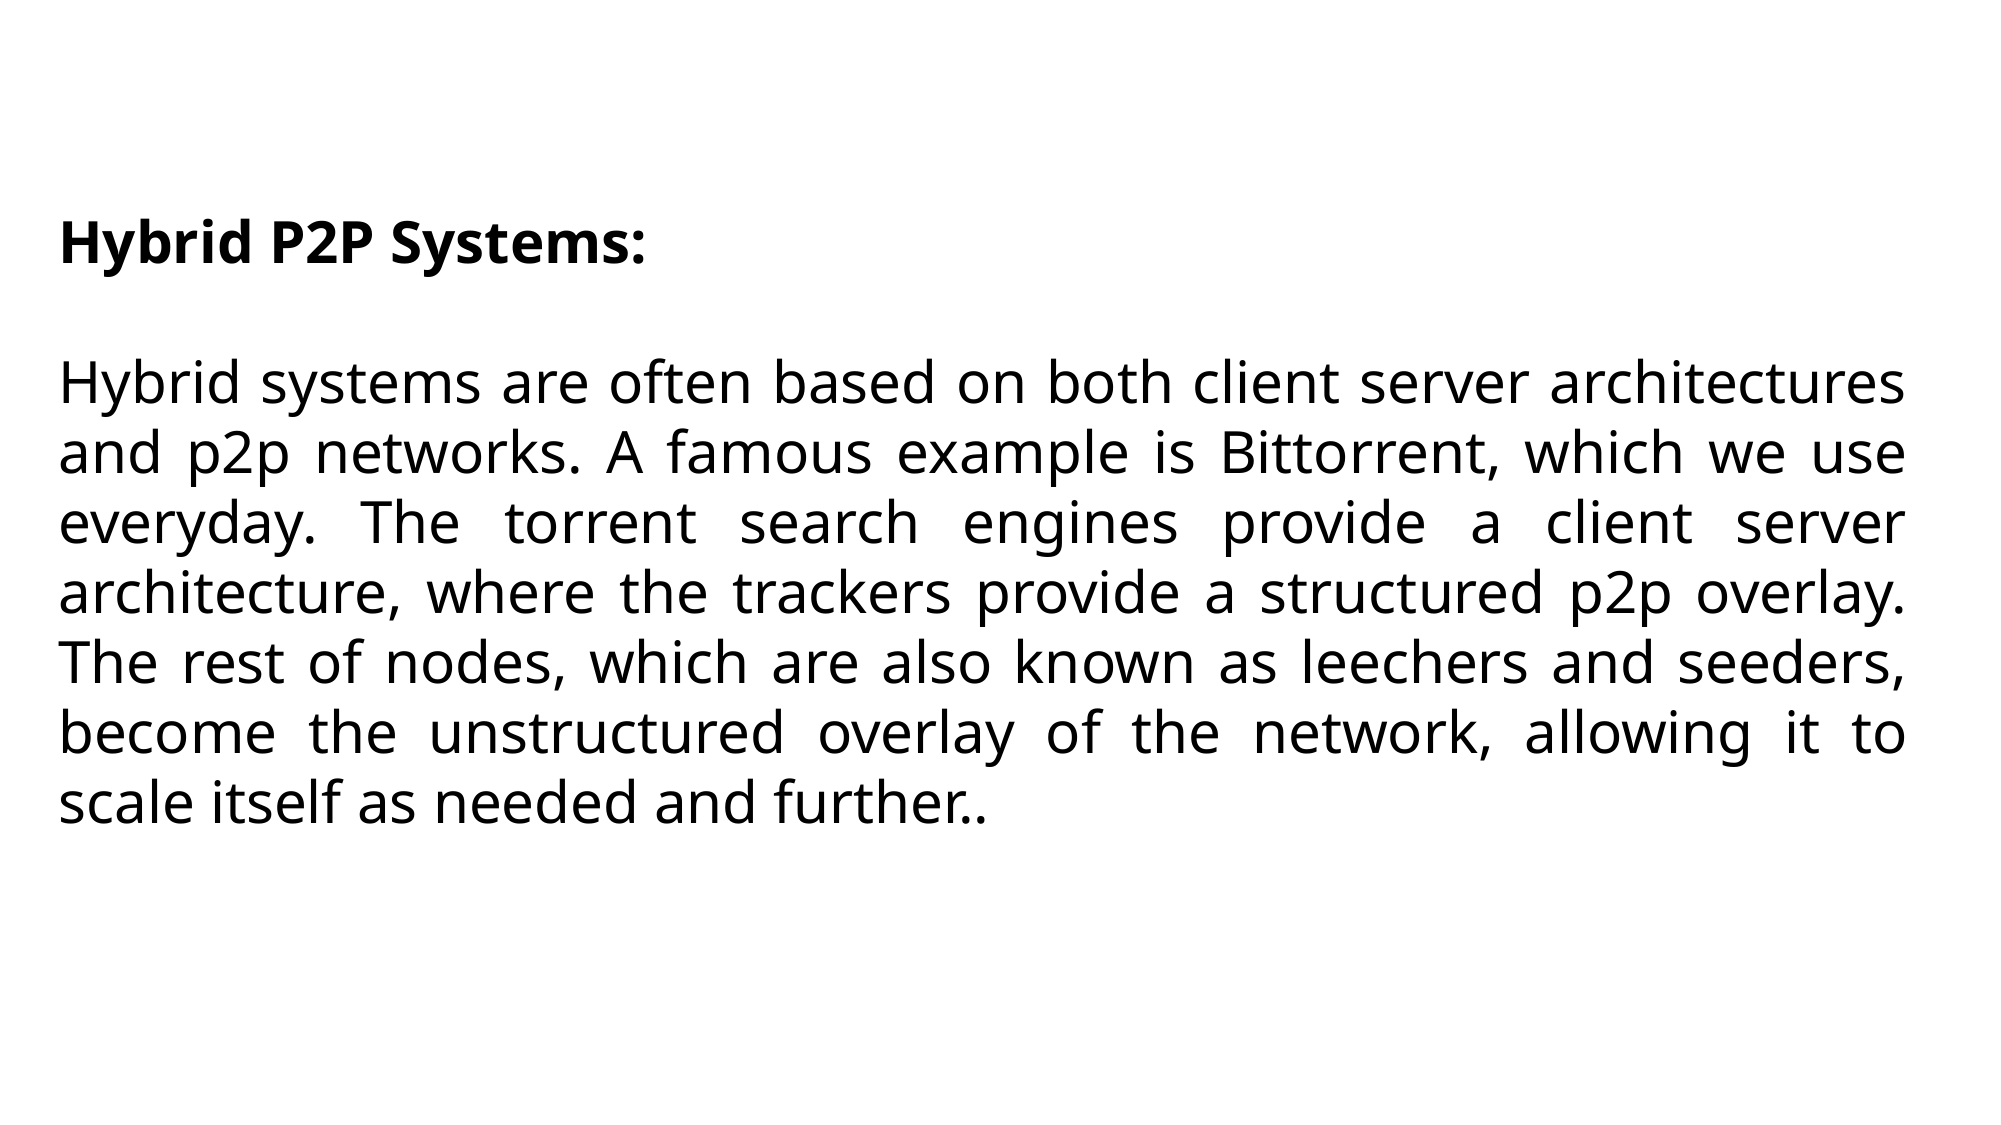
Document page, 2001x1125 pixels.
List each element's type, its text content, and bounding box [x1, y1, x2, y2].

text_box Hybrid P2P Systems: Hybrid systems are often based on both client server architectures and p2p networks. A famous example is Bittorrent, which we use everyday. The torrent search engines provide a client server architecture, where the trackers provide a structured p2p overlay. The rest of nodes, which are also known as leechers and seeders, become the unstructured overlay of the network, allowing it to scale itself as needed and further.. [43, 198, 1922, 843]
